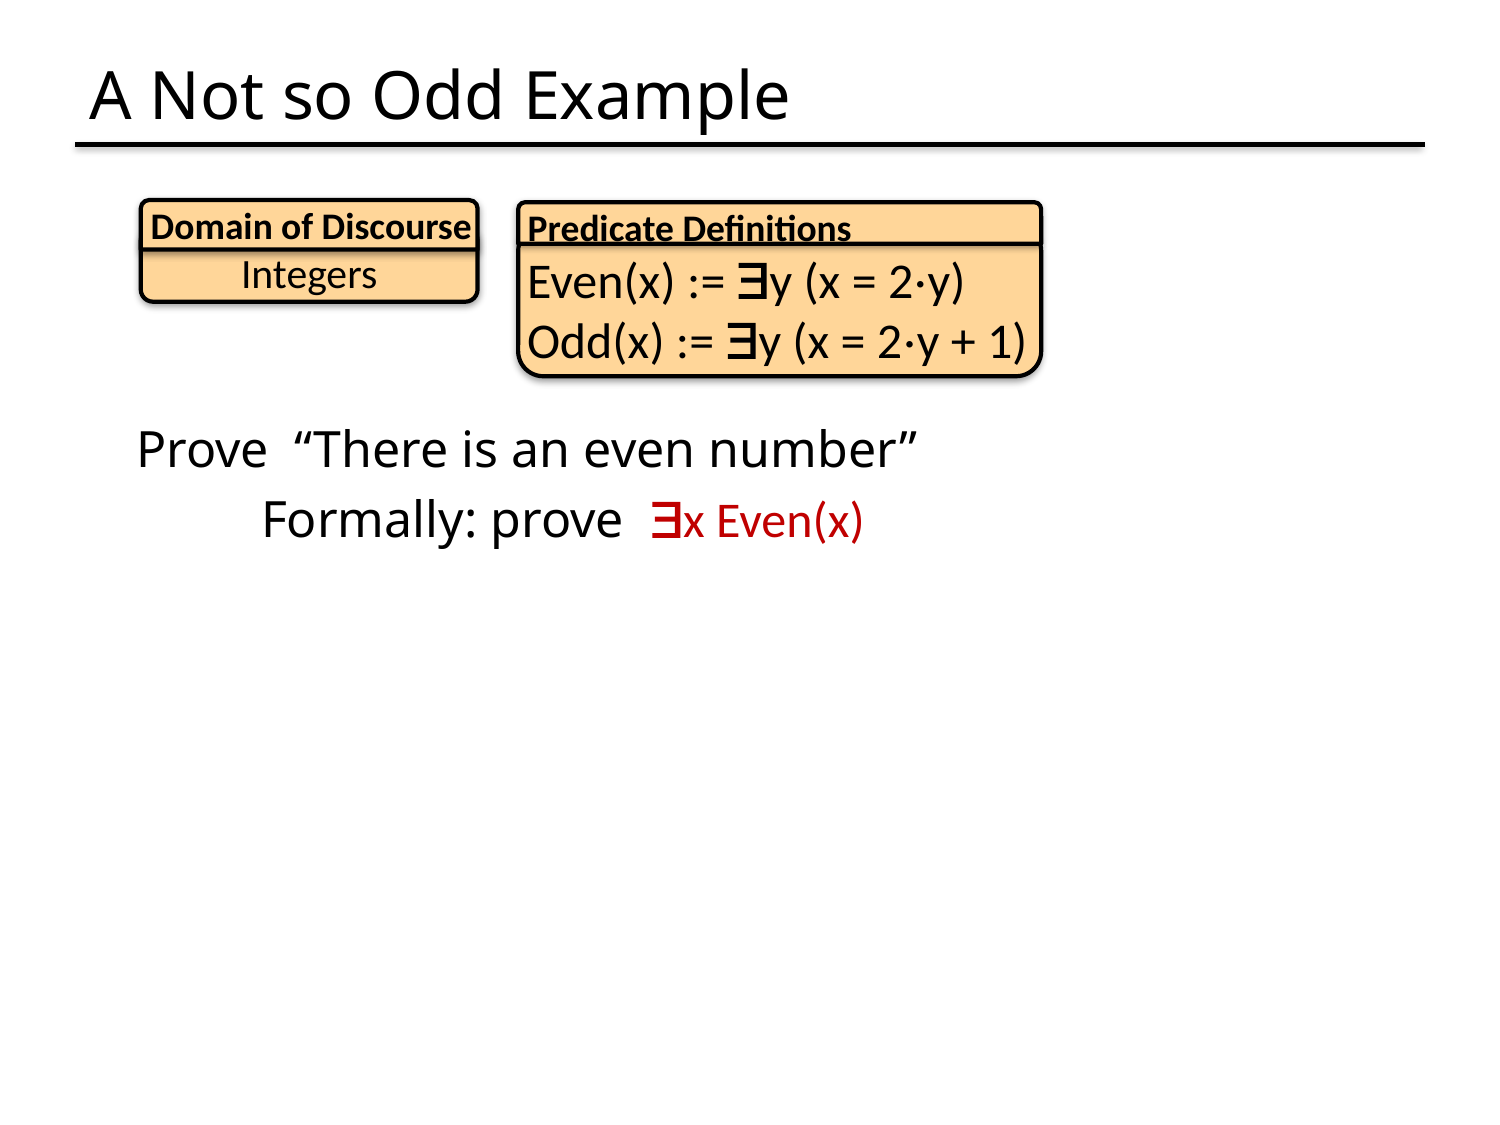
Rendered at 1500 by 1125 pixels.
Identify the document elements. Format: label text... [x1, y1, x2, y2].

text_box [517, 201, 1042, 377]
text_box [140, 199, 478, 303]
text_box Prove “There is an even number” [121, 409, 933, 485]
text_box Formally: prove x Even(x) [96, 479, 893, 555]
title A Not so Odd Example [75, 45, 1425, 145]
